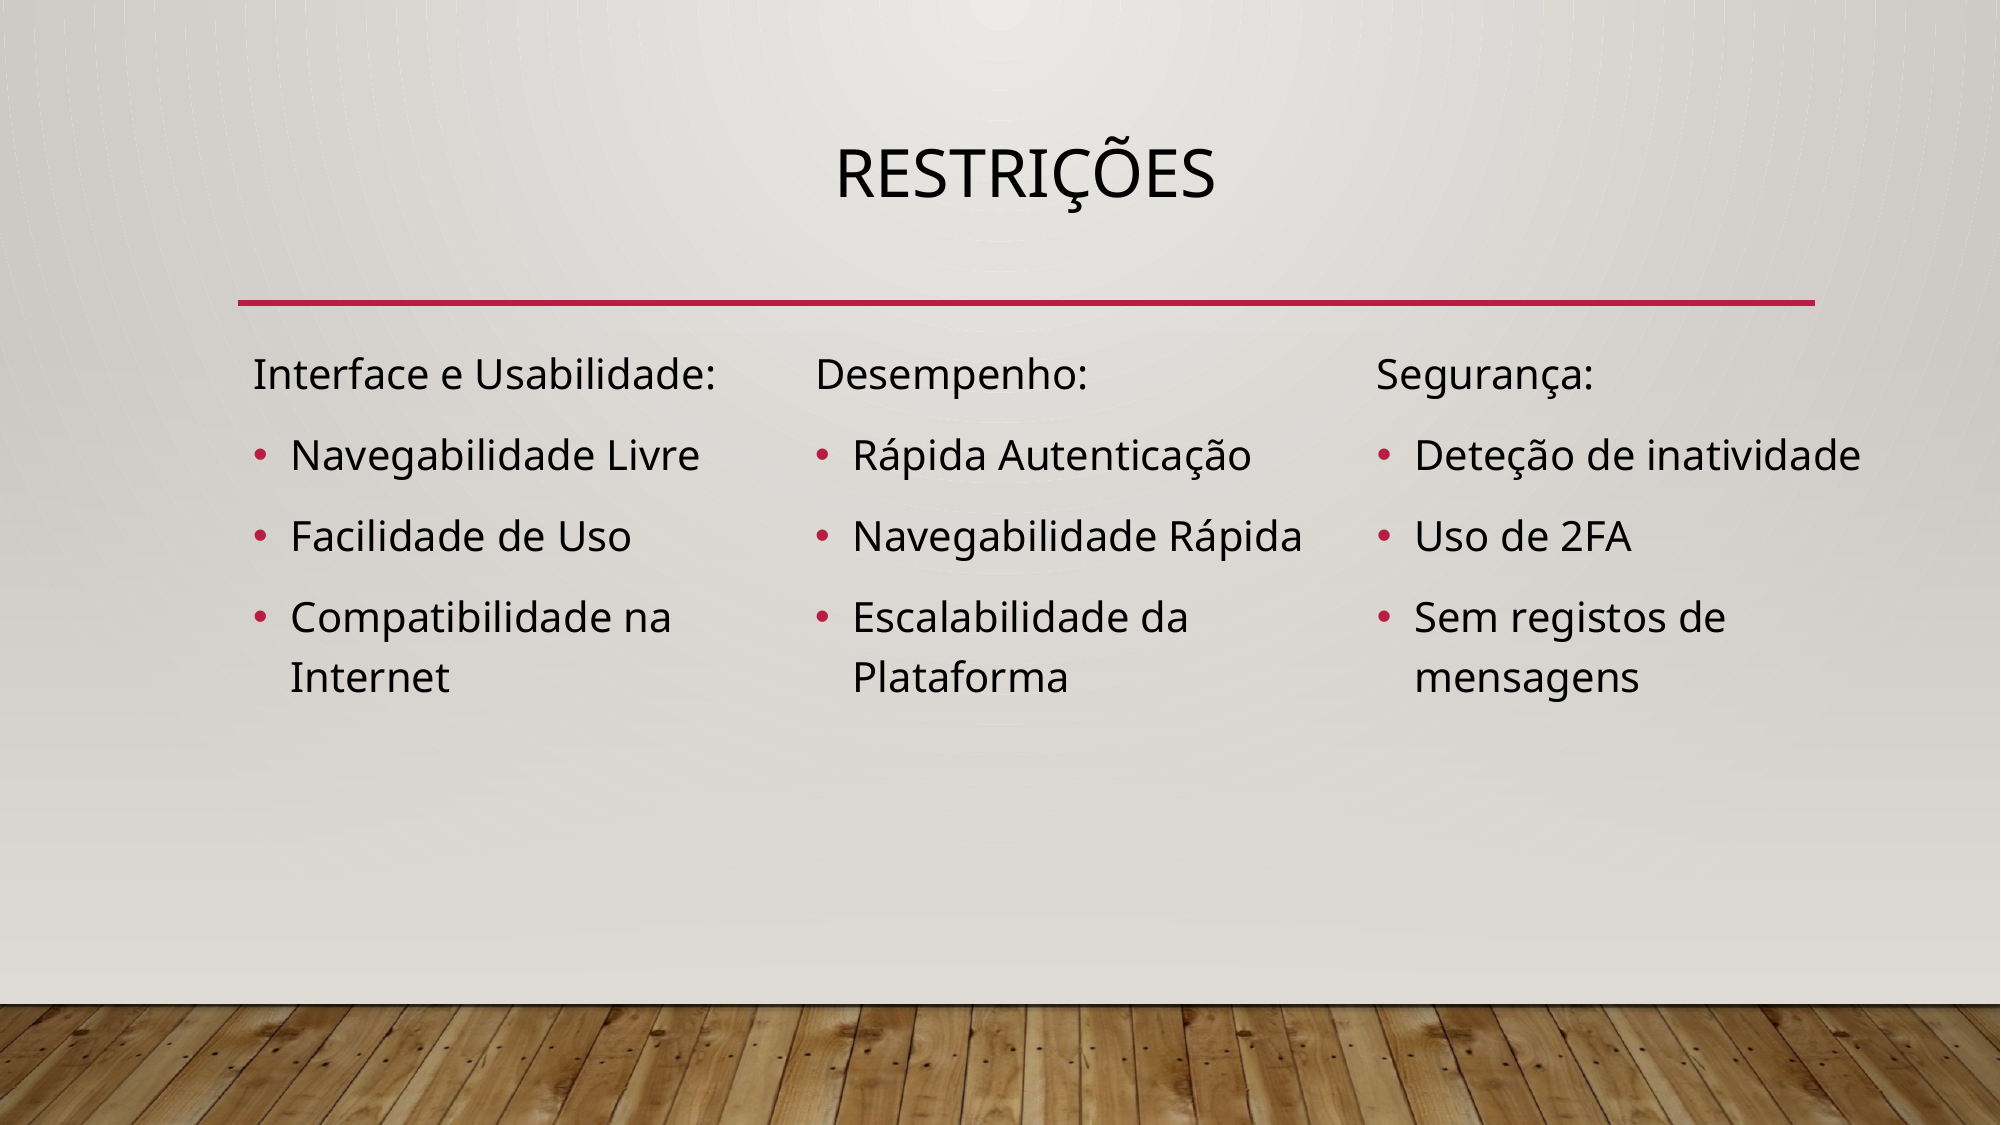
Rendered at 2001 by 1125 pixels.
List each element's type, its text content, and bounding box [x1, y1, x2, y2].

text_box Segurança: Deteção de inatividade Uso de 2FA Sem registos de mensagens [1361, 330, 1924, 897]
text_box Desempenho: Rápida Autenticação Navegabilidade Rápida Escalabilidade da Plataforma [800, 330, 1361, 897]
picture [0, 1004, 2000, 1125]
title Restrições [238, 131, 1814, 305]
list Interface e Usabilidade: Navegabilidade Livre Facilidade de Uso Compatibilidade na Internet [238, 330, 800, 897]
